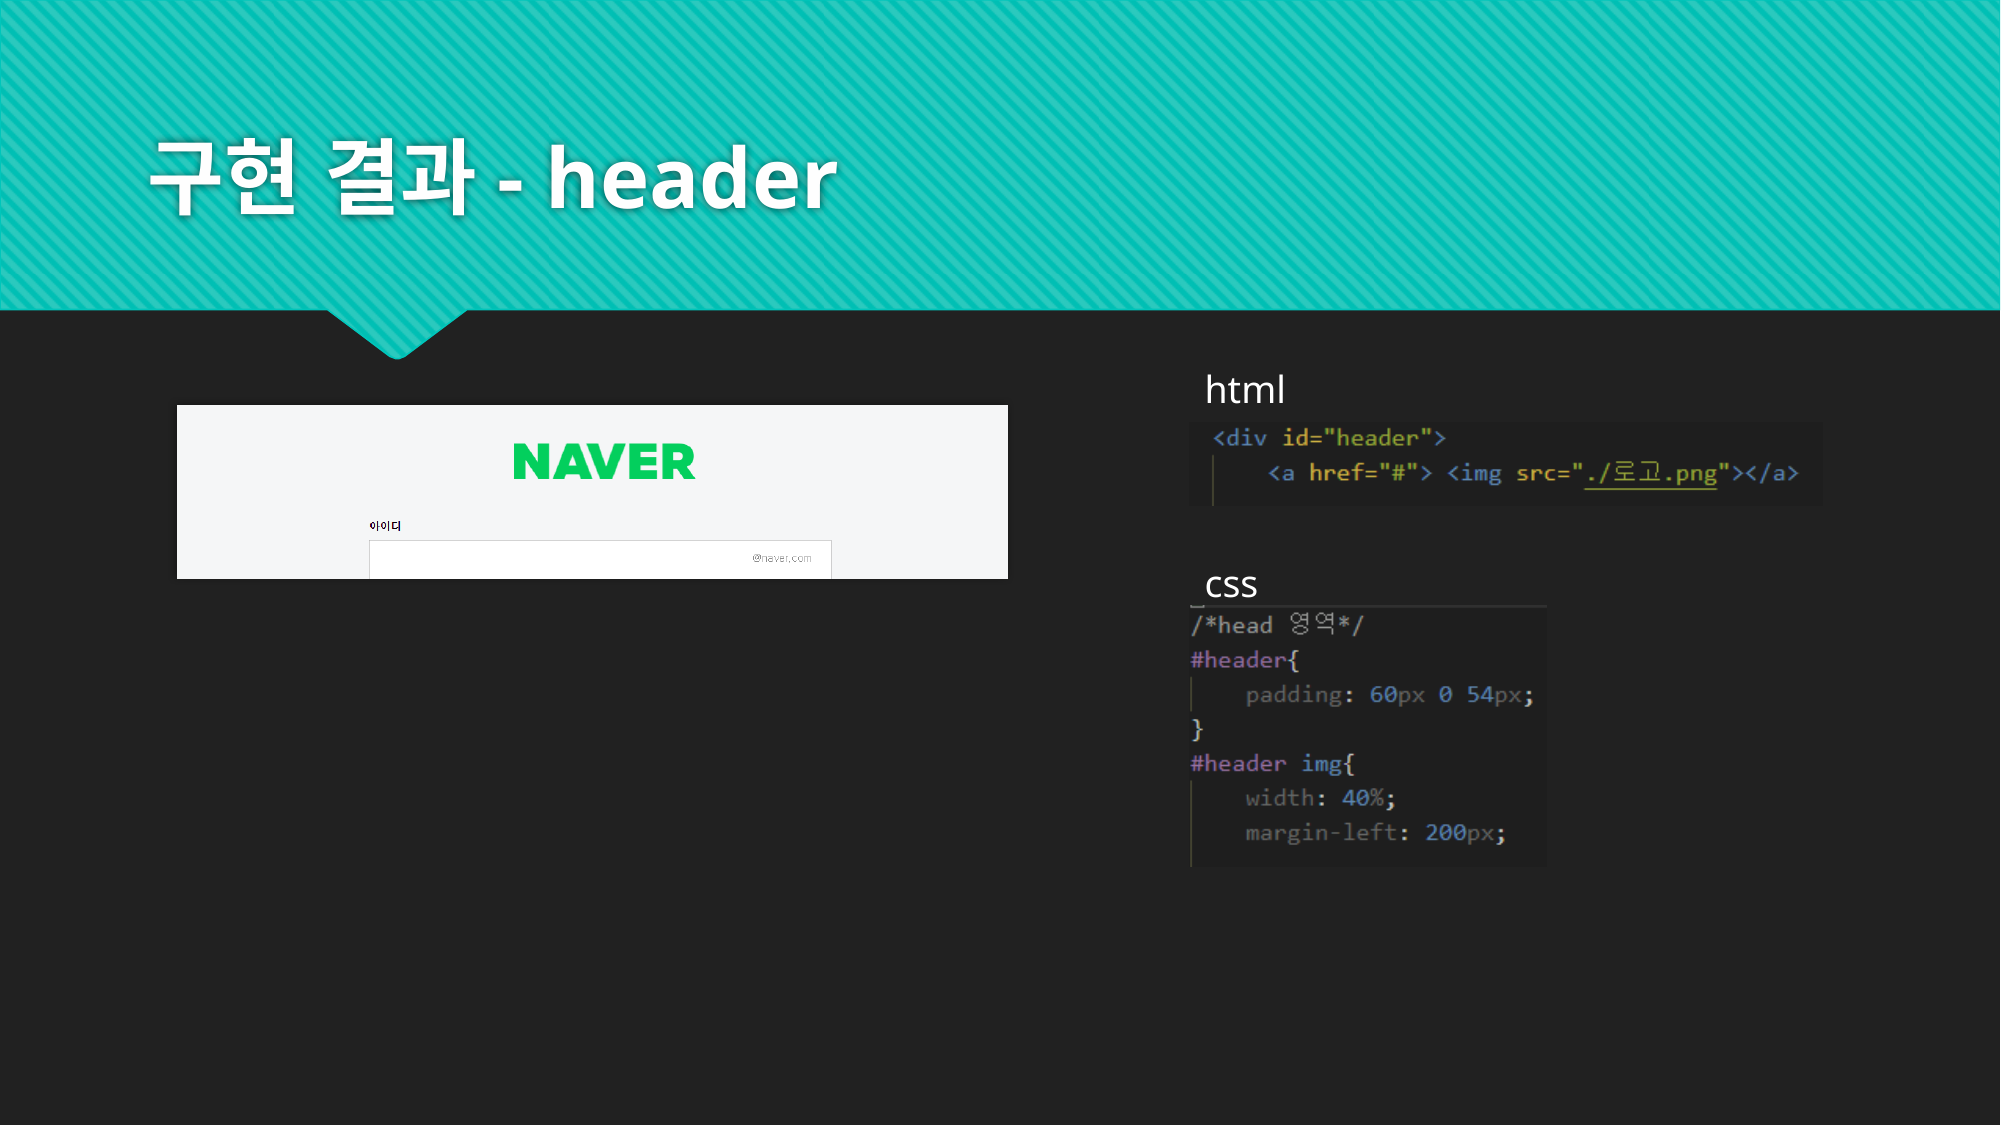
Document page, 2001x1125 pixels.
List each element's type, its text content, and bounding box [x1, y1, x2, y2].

picture [1189, 422, 1823, 506]
text_box html [1189, 358, 1340, 419]
text_box css [1189, 552, 1340, 605]
title 구현 결과- header [132, 73, 1868, 233]
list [176, 405, 1008, 579]
picture [1189, 605, 1547, 867]
